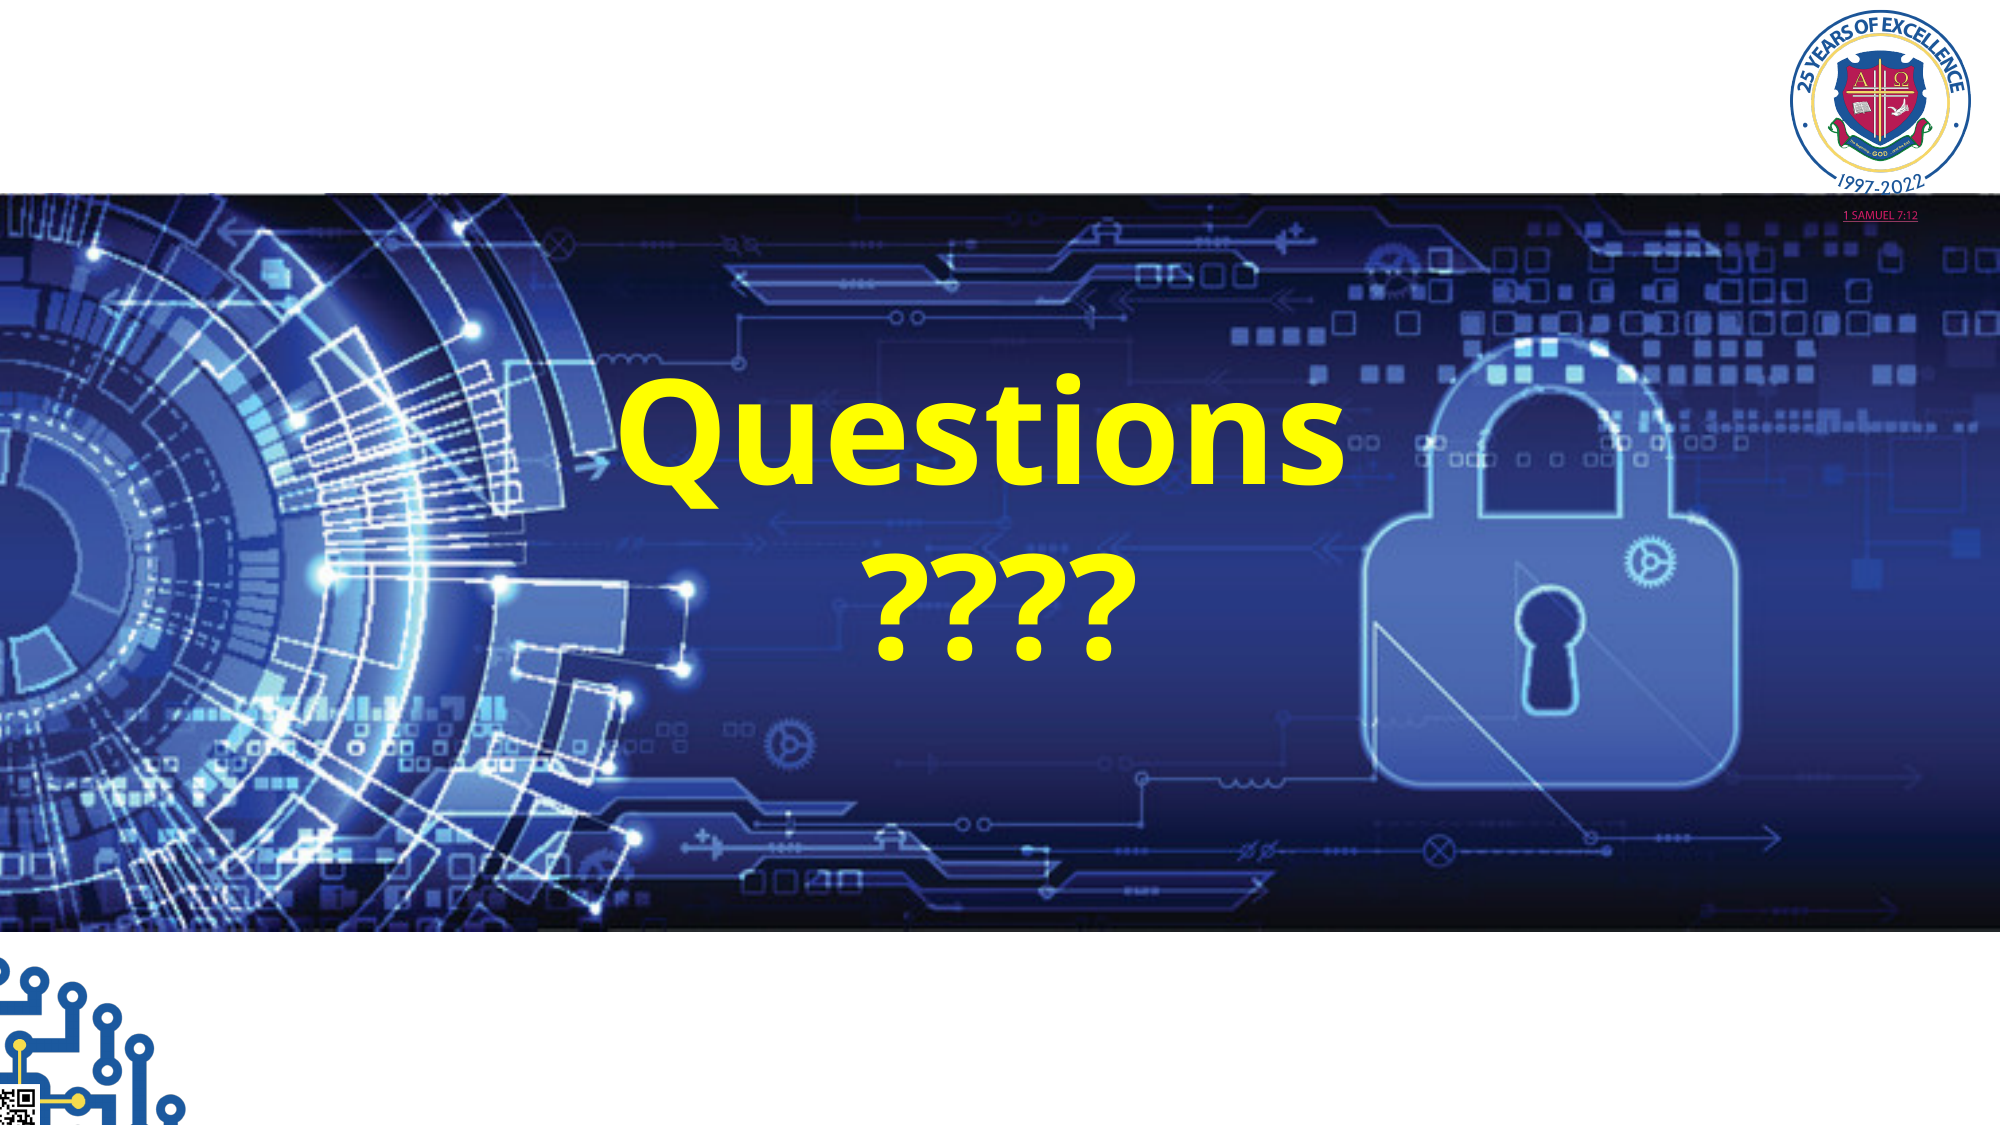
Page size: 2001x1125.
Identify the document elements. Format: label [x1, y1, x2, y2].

picture [1758, 0, 2000, 242]
list [0, 193, 2000, 932]
picture [0, 918, 191, 1125]
